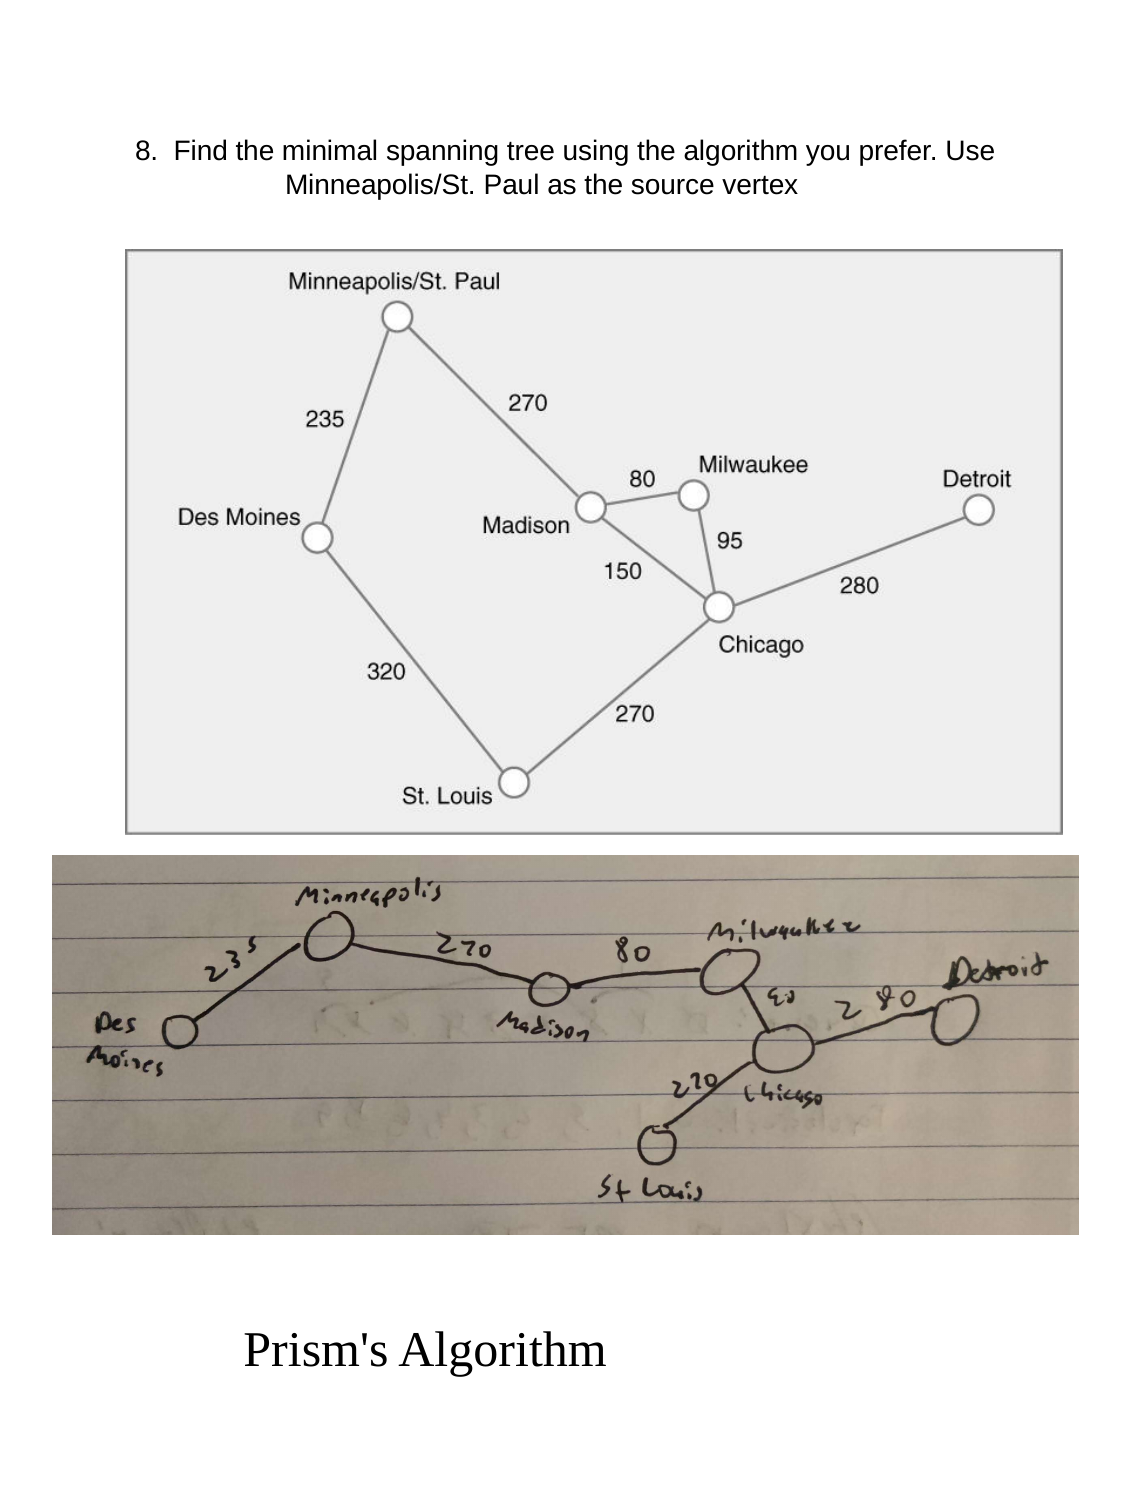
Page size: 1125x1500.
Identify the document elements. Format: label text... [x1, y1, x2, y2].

picture [124, 249, 1063, 835]
picture [52, 855, 1080, 1235]
text_box Prism's Algorithm [228, 1309, 679, 1384]
text_box 8. Find the minimal spanning tree using the algorithm you prefer. Use Minneapolis/St. Paul as the source vertex [120, 124, 1011, 208]
